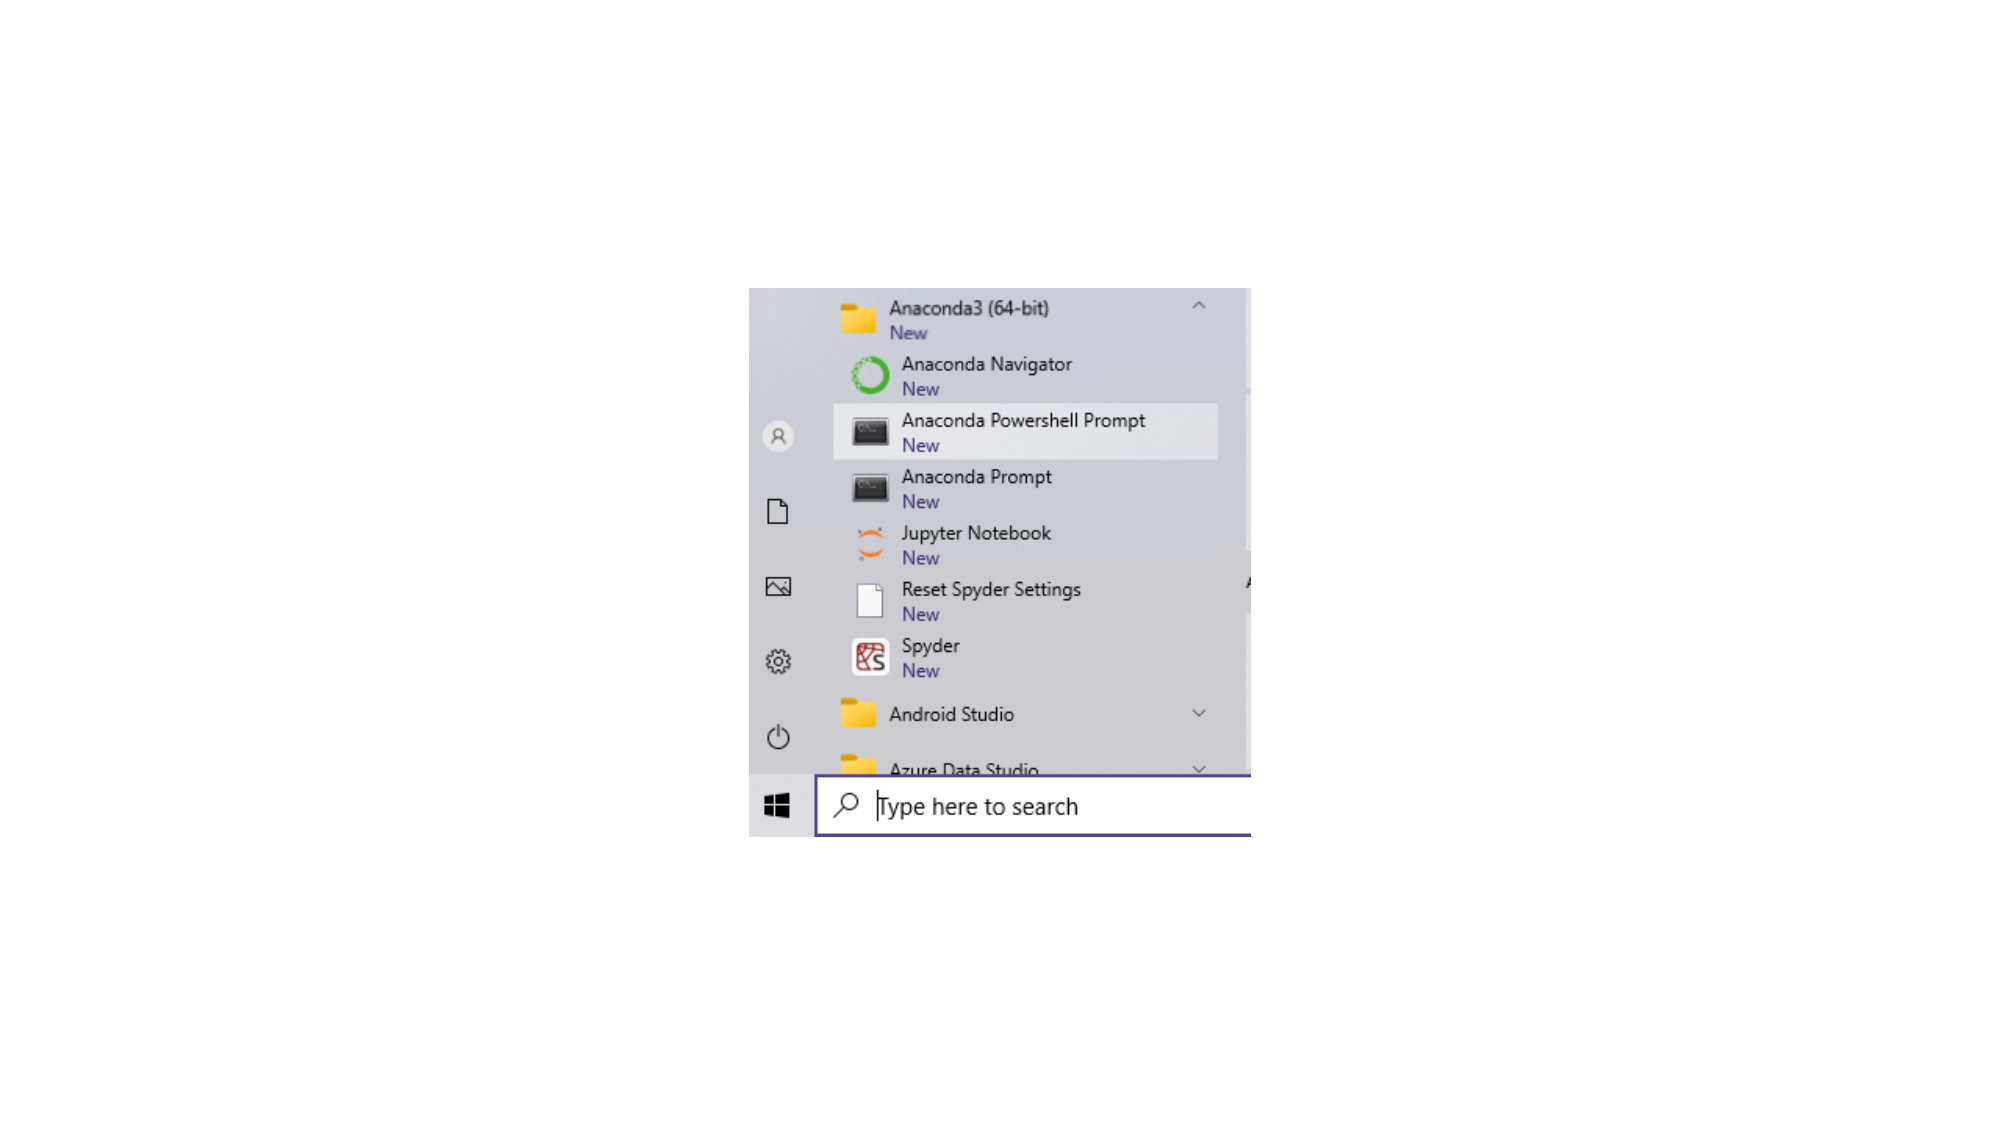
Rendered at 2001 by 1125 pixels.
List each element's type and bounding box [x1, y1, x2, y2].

picture [749, 288, 1251, 837]
